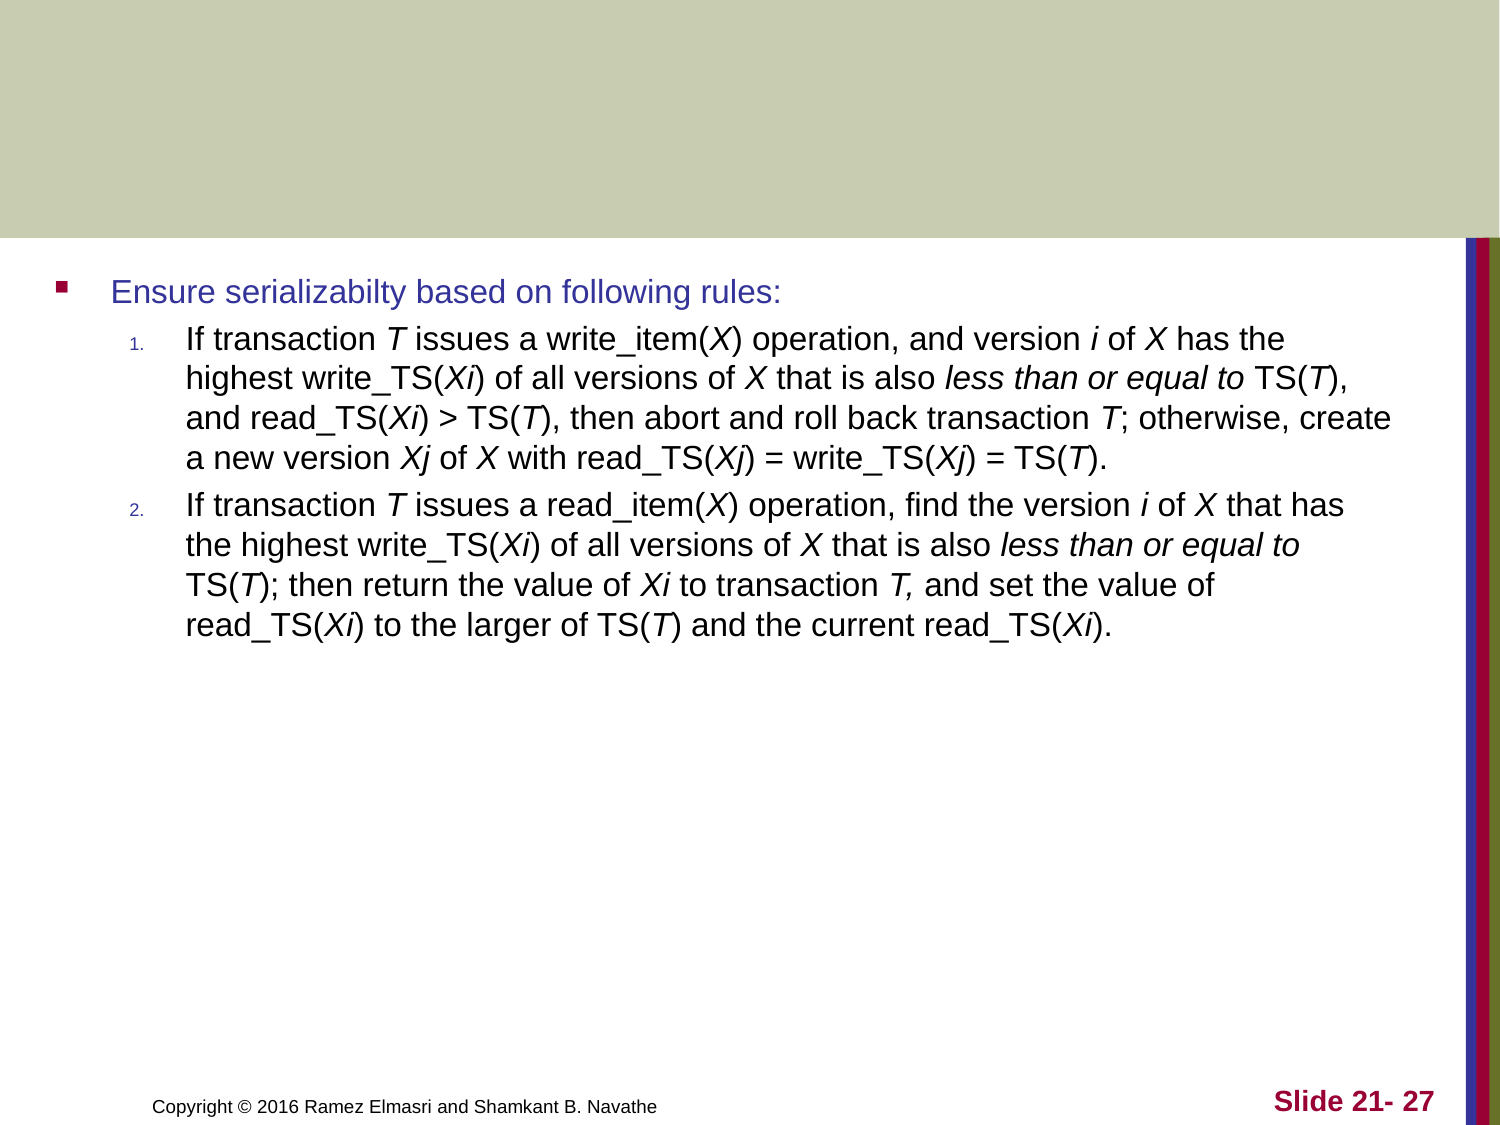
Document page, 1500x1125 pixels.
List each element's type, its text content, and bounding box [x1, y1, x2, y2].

list Ensure serializabilty based on following rules: If transaction T issues a write_item(X) operation, and version i of X has the highest write_TS(Xi) of all versions of X that is also less than or equal to TS(T), and read_TS(Xi) > TS(T), then abort and roll back transaction T; otherwise, create a new version Xj of X with read_TS(Xj) = write_TS(Xj) = TS(T). If transaction T issues a read_item(X) operation, find the version i of X that has the highest write_TS(Xi) of all versions of X that is also less than or equal to TS(T); then return the value of Xi to transaction T, and set the value of read_TS(Xi) to the larger of TS(T) and the current read_TS(Xi). [39, 262, 1400, 1013]
slide_number Slide 21- 27 [1137, 1049, 1451, 1125]
